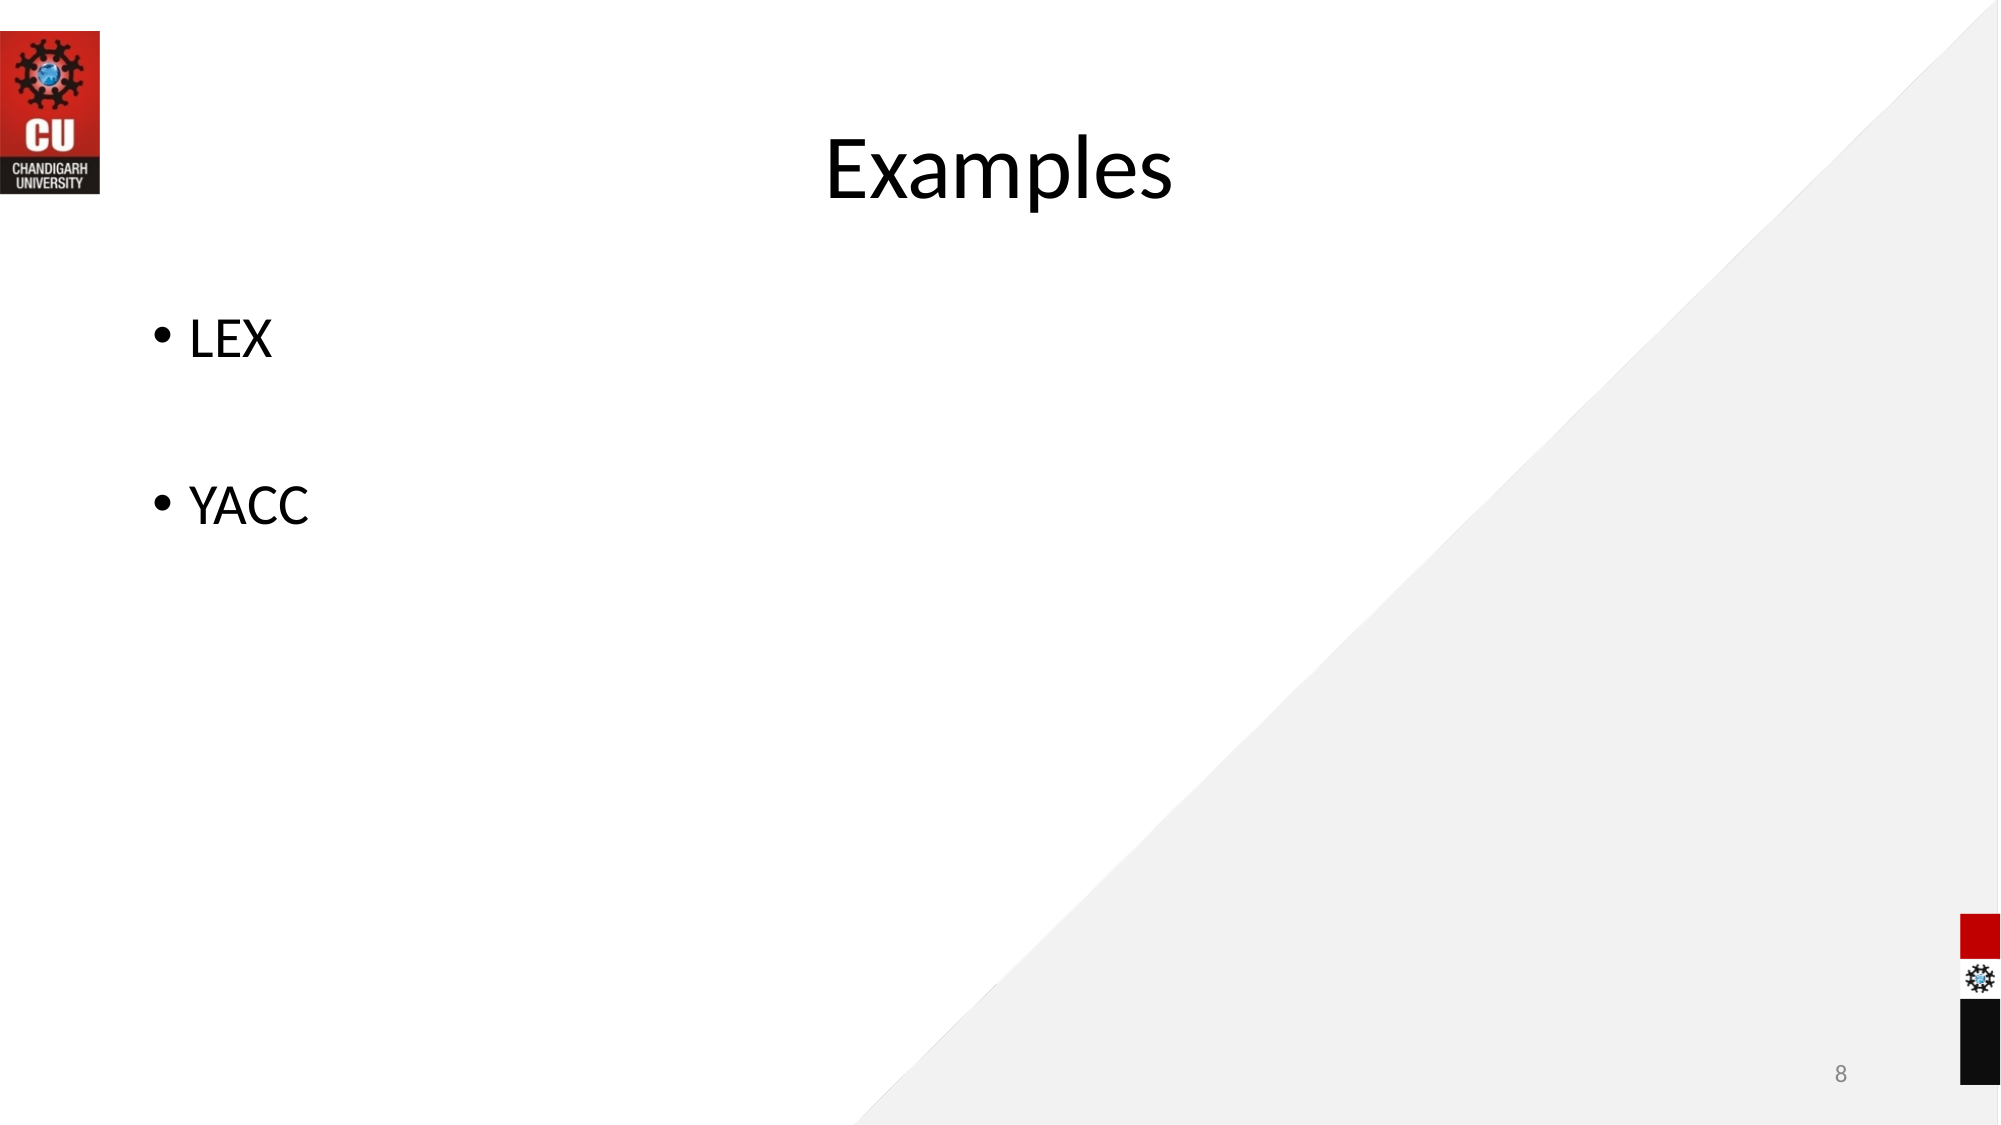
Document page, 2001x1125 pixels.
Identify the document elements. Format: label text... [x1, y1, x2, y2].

picture [0, 0, 2001, 1125]
list LEX YACC [137, 299, 1863, 1014]
title Examples [137, 59, 1863, 278]
slide_number ‹#› [1412, 1042, 1863, 1103]
